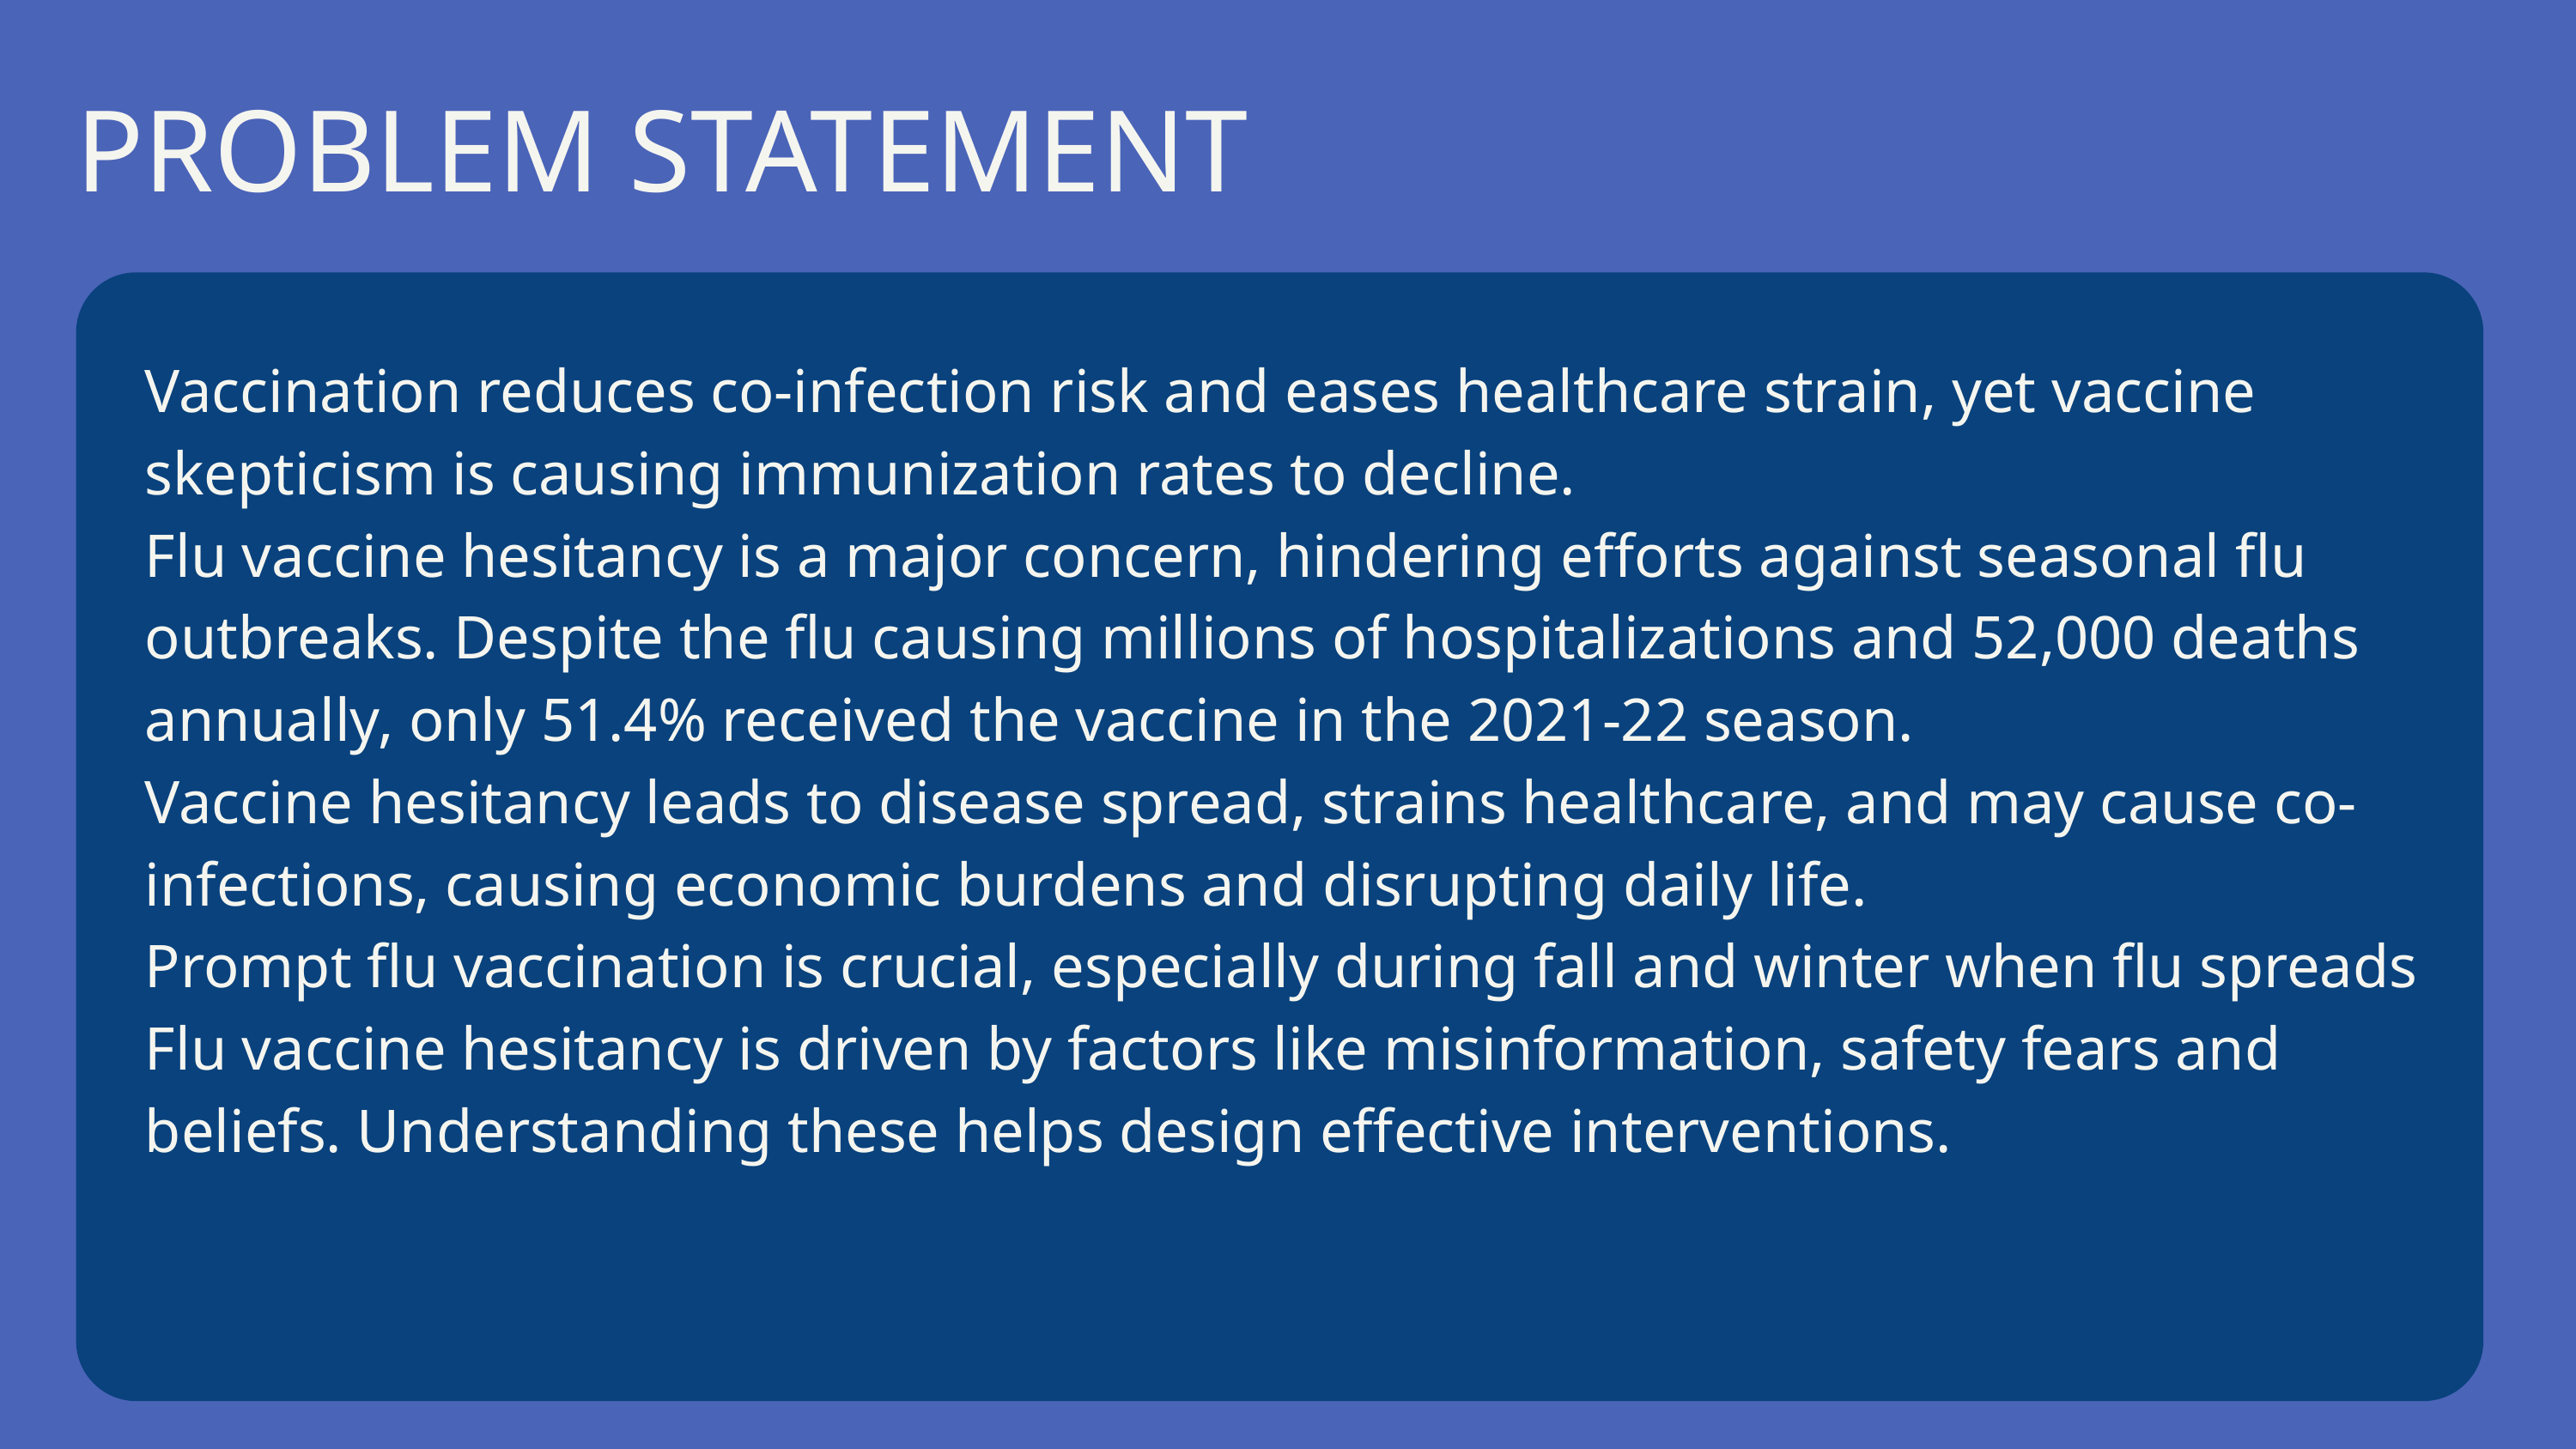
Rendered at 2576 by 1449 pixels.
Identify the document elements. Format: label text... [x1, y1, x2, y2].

text_box PROBLEM STATEMENT [76, 57, 1325, 215]
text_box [76, 272, 2484, 1402]
